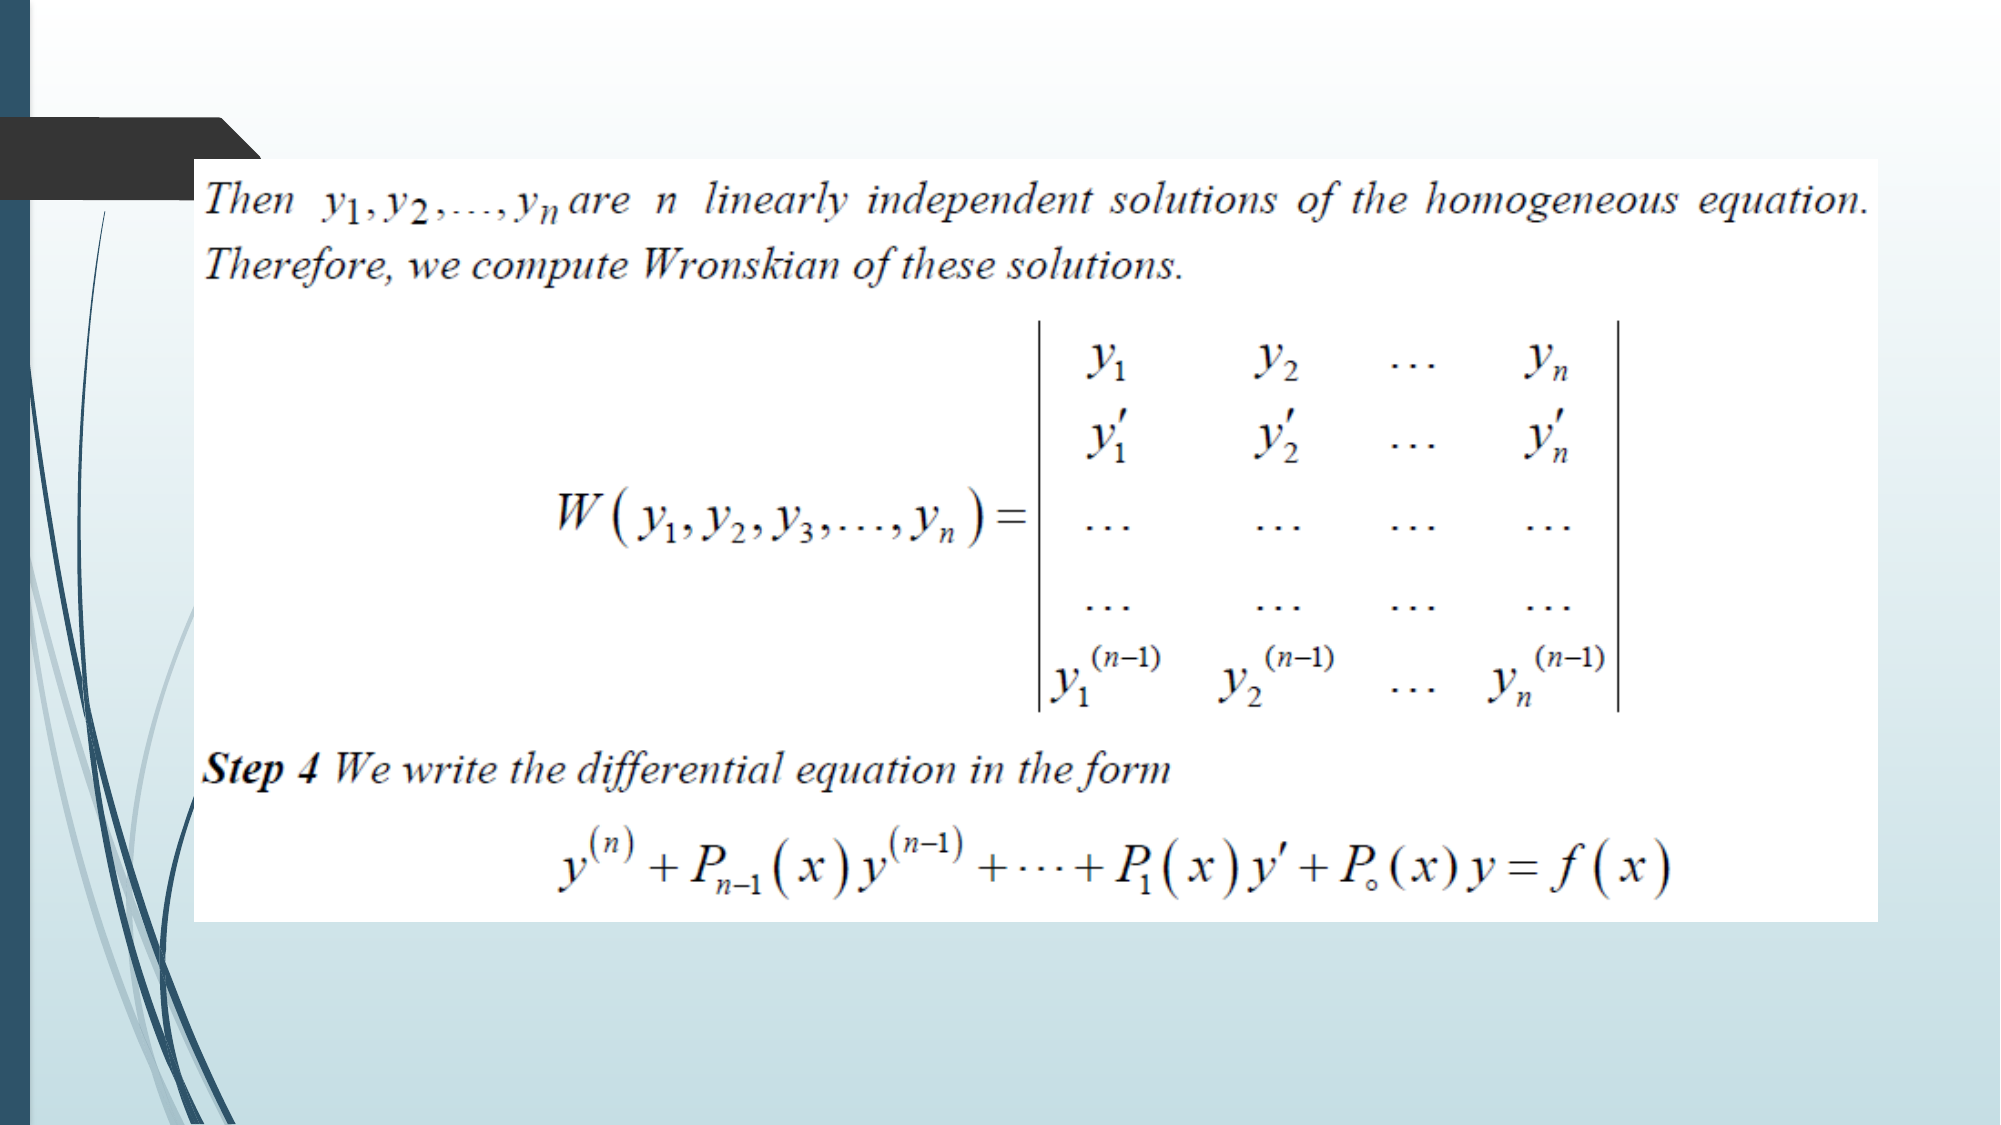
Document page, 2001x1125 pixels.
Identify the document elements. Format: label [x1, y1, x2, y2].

picture [194, 158, 1878, 922]
